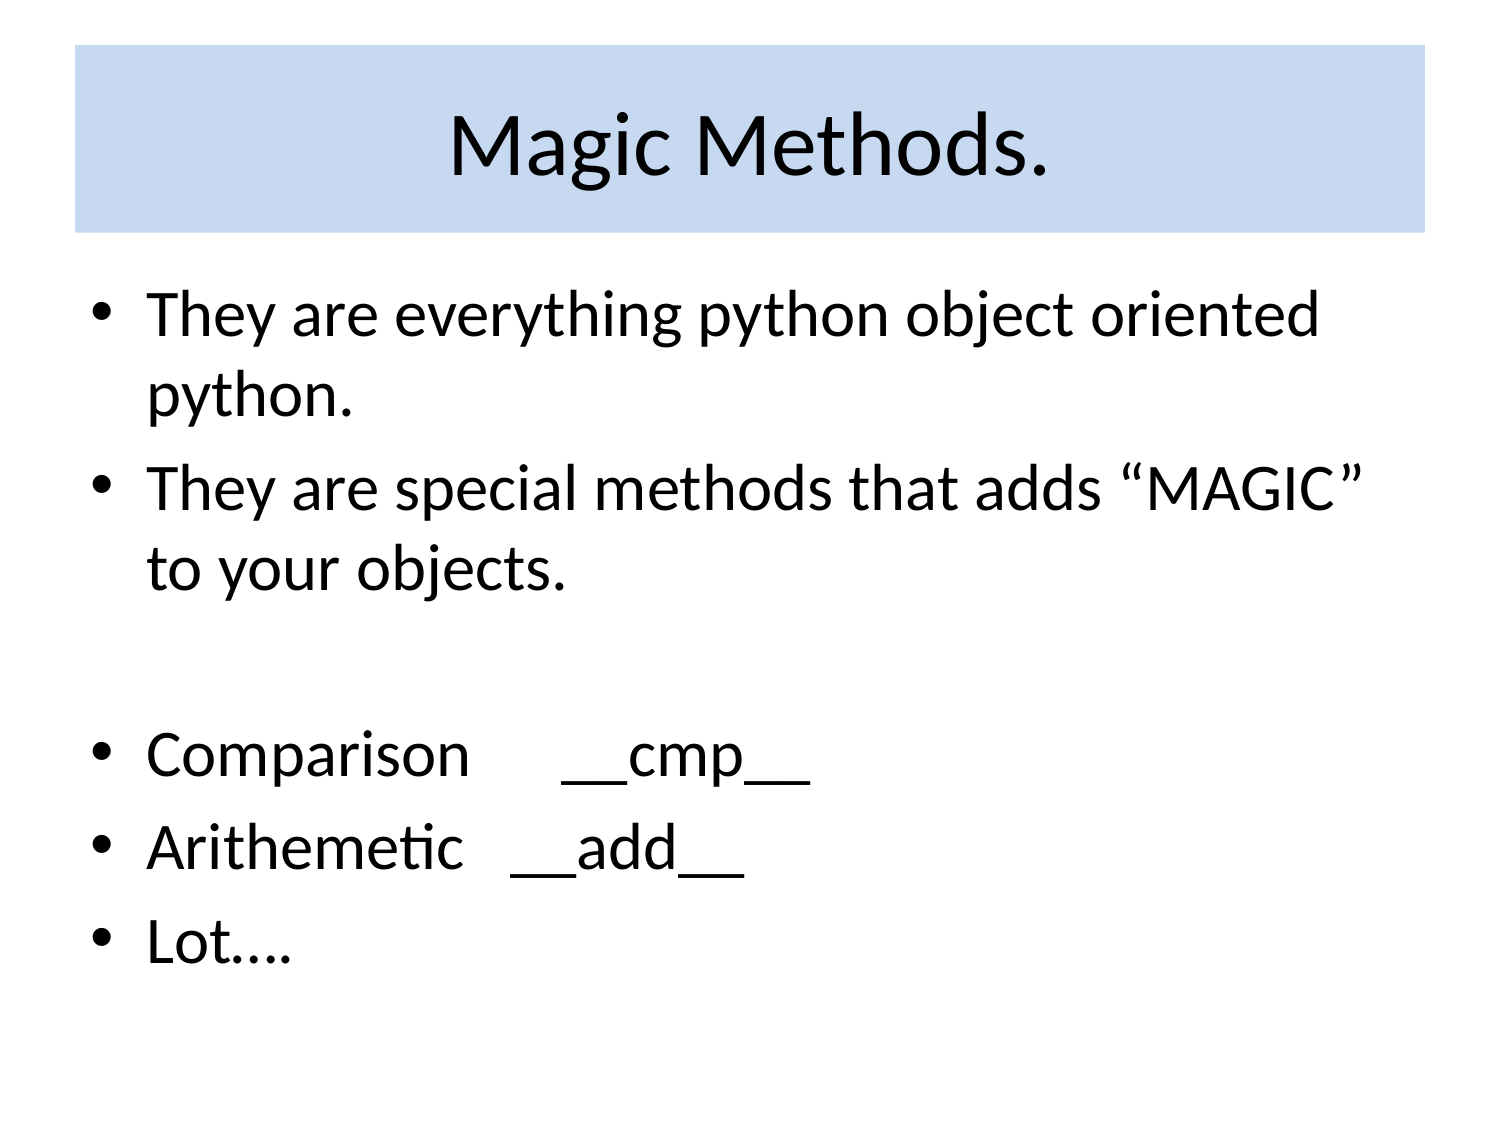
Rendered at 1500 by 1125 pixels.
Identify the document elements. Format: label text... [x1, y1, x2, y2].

list They are everything python object oriented python. They are special methods that adds “MAGIC” to your objects. Comparison __cmp__ Arithemetic __add__ Lot…. [75, 262, 1425, 1005]
title Magic Methods. [75, 45, 1425, 233]
